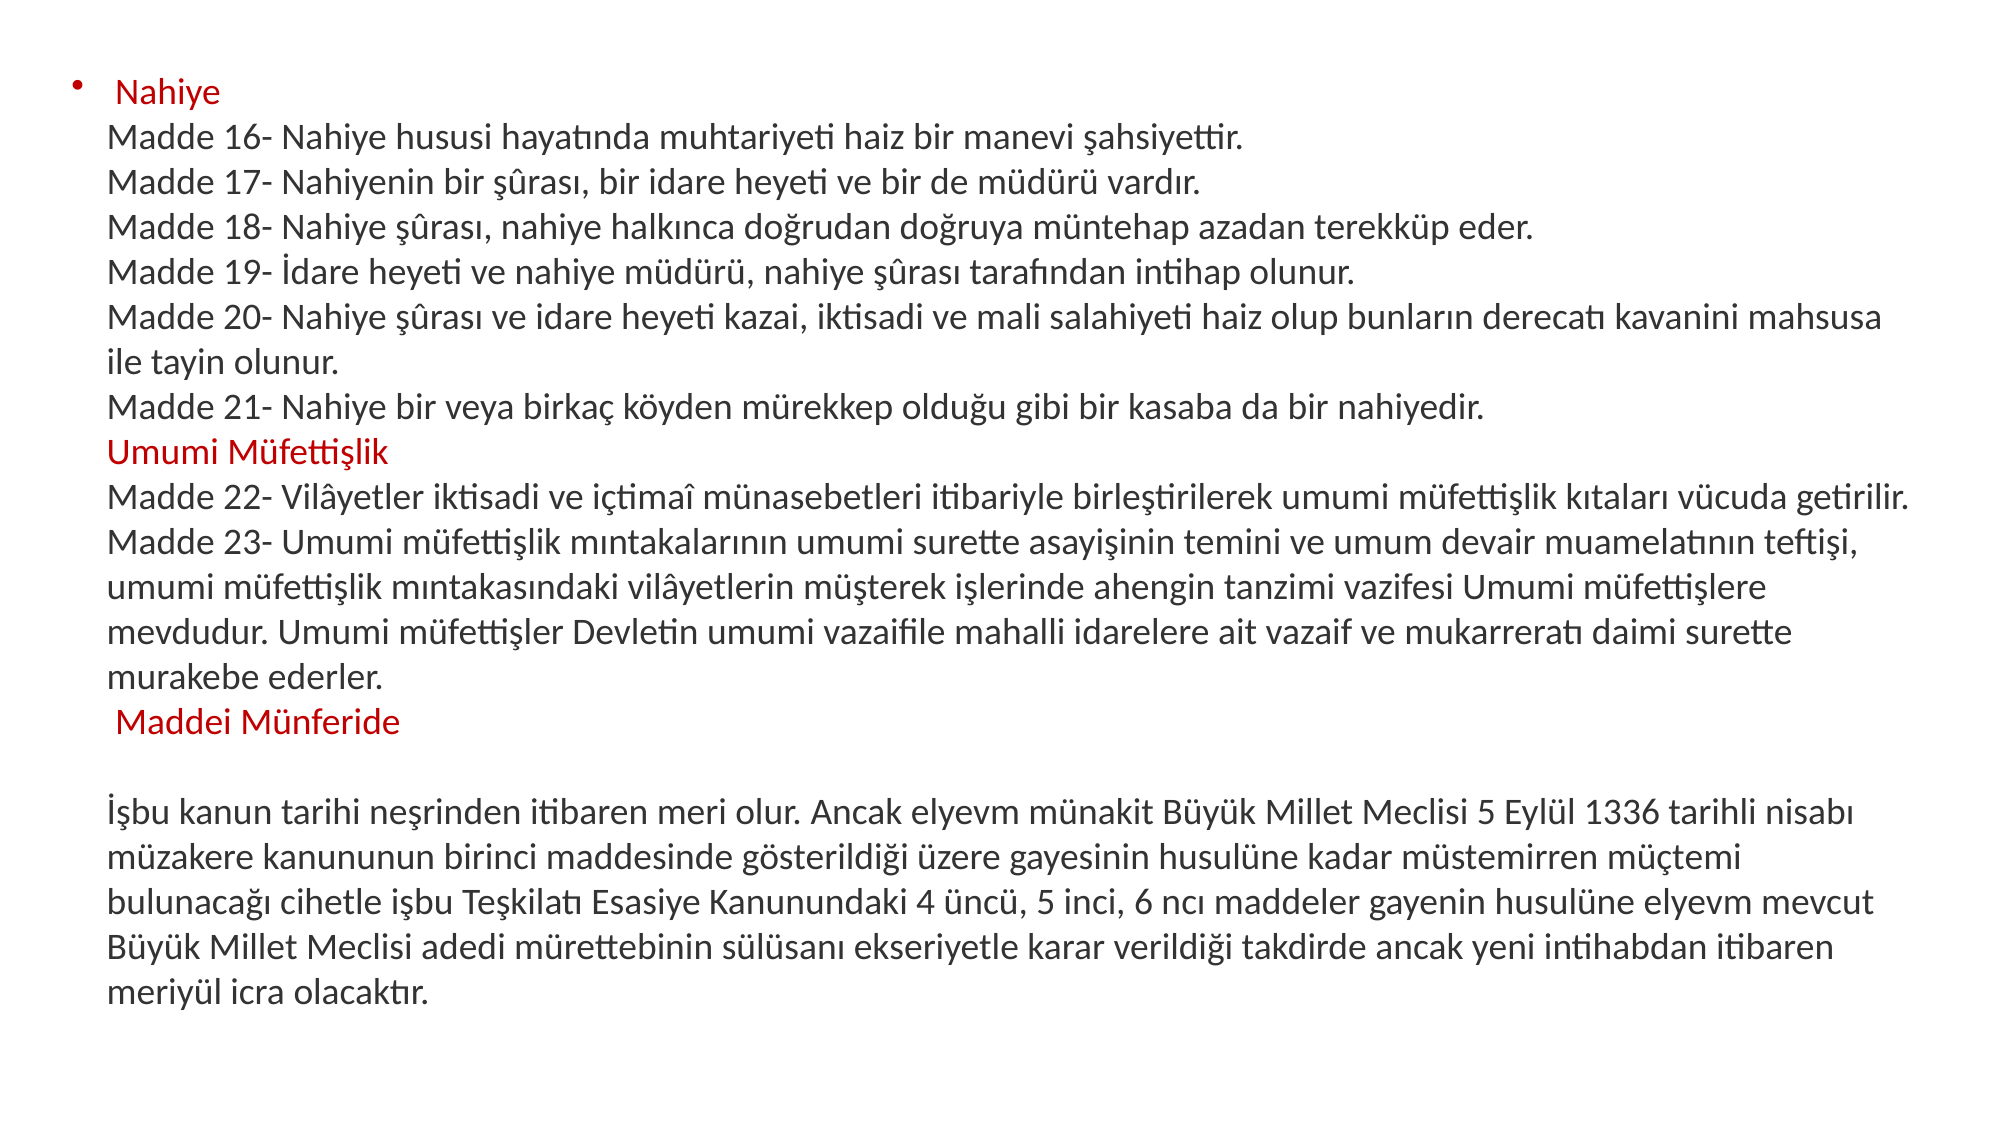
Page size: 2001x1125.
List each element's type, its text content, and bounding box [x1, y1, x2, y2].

text_box Nahiye Madde 16- Nahiye hususi hayatında muhtariyeti haiz bir manevi şahsiyettir. Madde 17- Nahiyenin bir şûrası, bir idare heyeti ve bir de müdürü vardır. Madde 18- Nahiye şûrası, nahiye halkınca doğrudan doğruya müntehap azadan terekküp eder. Madde 19- İdare heyeti ve nahiye müdürü, nahiye şûrası tarafından intihap olunur. Madde 20- Nahiye şûrası ve idare heyeti kazai, iktisadi ve mali salahiyeti haiz olup bunların derecatı kavanini mahsusa ile tayin olunur. Madde 21- Nahiye bir veya birkaç köyden mürekkep olduğu gibi bir kasaba da bir nahiyedir. Umumi Müfettişlik Madde 22- Vilâyetler iktisadi ve içtimaî münasebetleri itibariyle birleştirilerek umumi müfettişlik kıtaları vücuda getirilir. Madde 23- Umumi müfettişlik mıntakalarının umumi surette asayişinin temini ve umum devair muamelatının teftişi, umumi müfettişlik mıntakasındaki vilâyetlerin müşterek işlerinde ahengin tanzimi vazifesi Umumi müfettişlere mevdudur. Umumi müfettişler Devletin umumi vazaifile mahalli idarelere ait vazaif ve mukarreratı daimi surette murakebe ederler. Maddei Münferide İşbu kanun tarihi neşrinden itibaren meri olur. Ancak elyevm münakit Büyük Millet Meclisi 5 Eylül 1336 tarihli nisabı müzakere kanununun birinci maddesinde gösterildiği üzere gayesinin husulüne kadar müstemirren müçtemi bulunacağı cihetle işbu Teşkilatı Esasiye Kanunundaki 4 üncü, 5 inci, 6 ncı maddeler gayenin husulüne elyevm mevcut Büyük Millet Meclisi adedi mürettebinin sülüsanı ekseriyetle karar verildiği takdirde ancak yeni intihabdan itibaren meriyül icra olacaktır. [56, 59, 1929, 1019]
